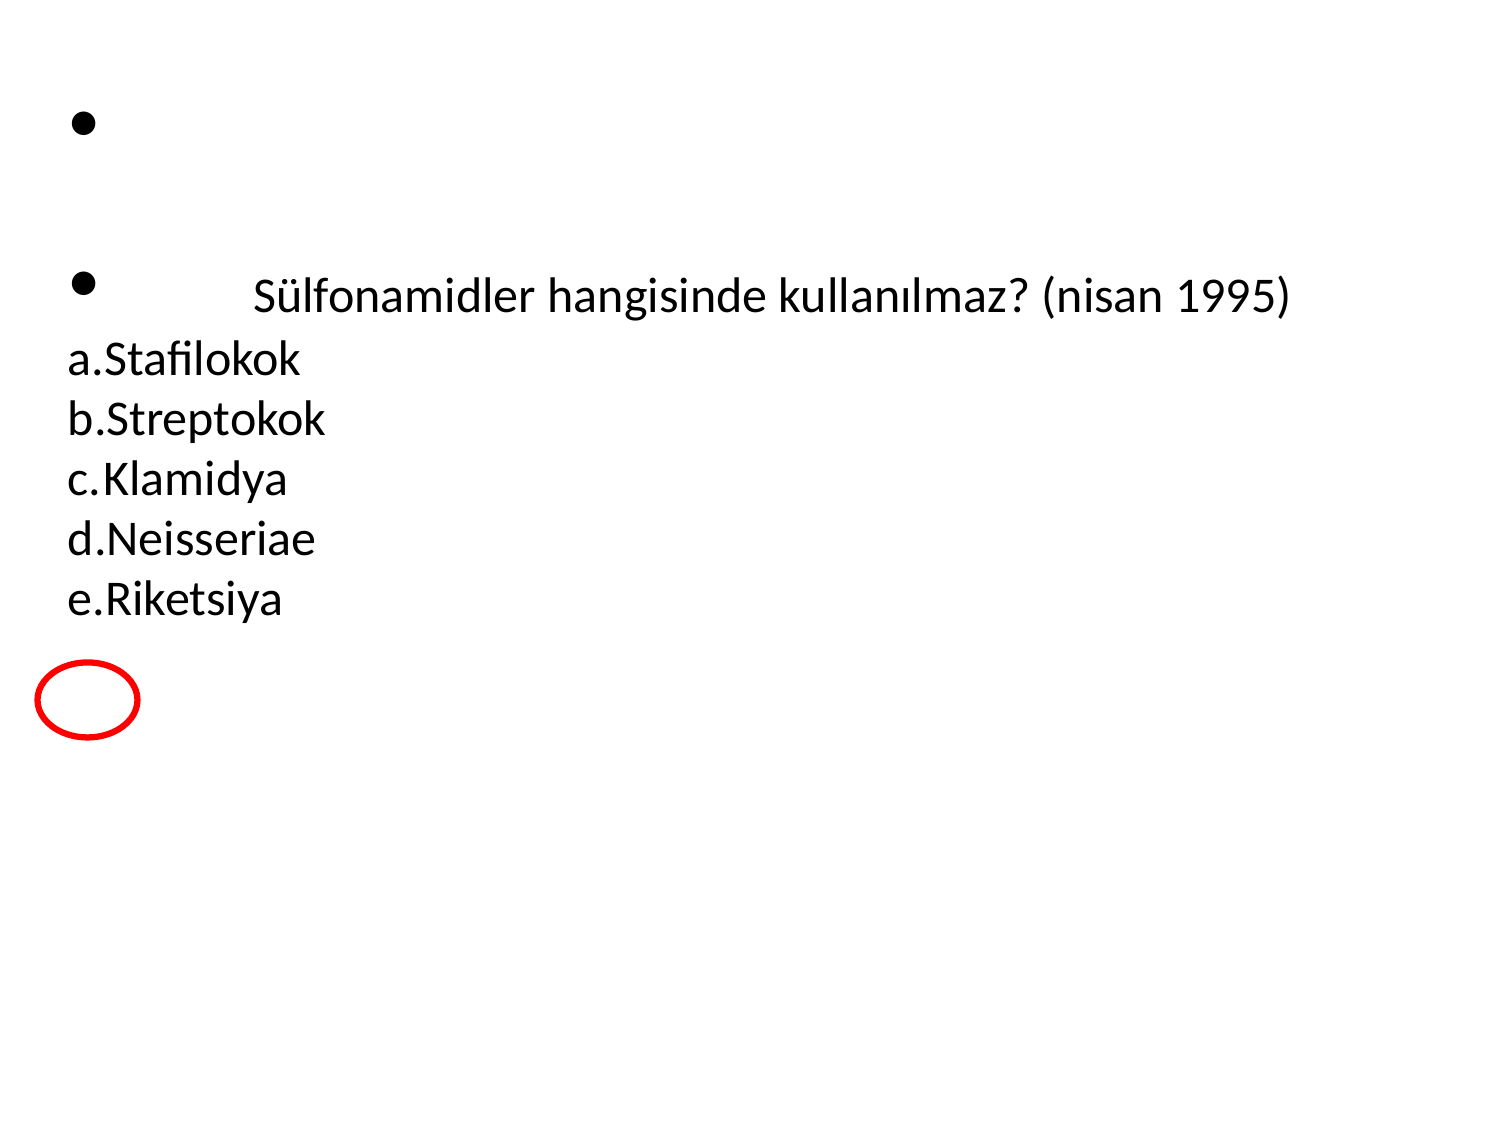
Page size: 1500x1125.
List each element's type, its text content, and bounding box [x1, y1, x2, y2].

text_box Sülfonamidler hangisinde kullanılmaz? (nisan 1995) Stafilokok Streptokok Klamidya Neisseriae Riketsiya [53, 78, 1451, 1001]
text_box [37, 662, 138, 738]
